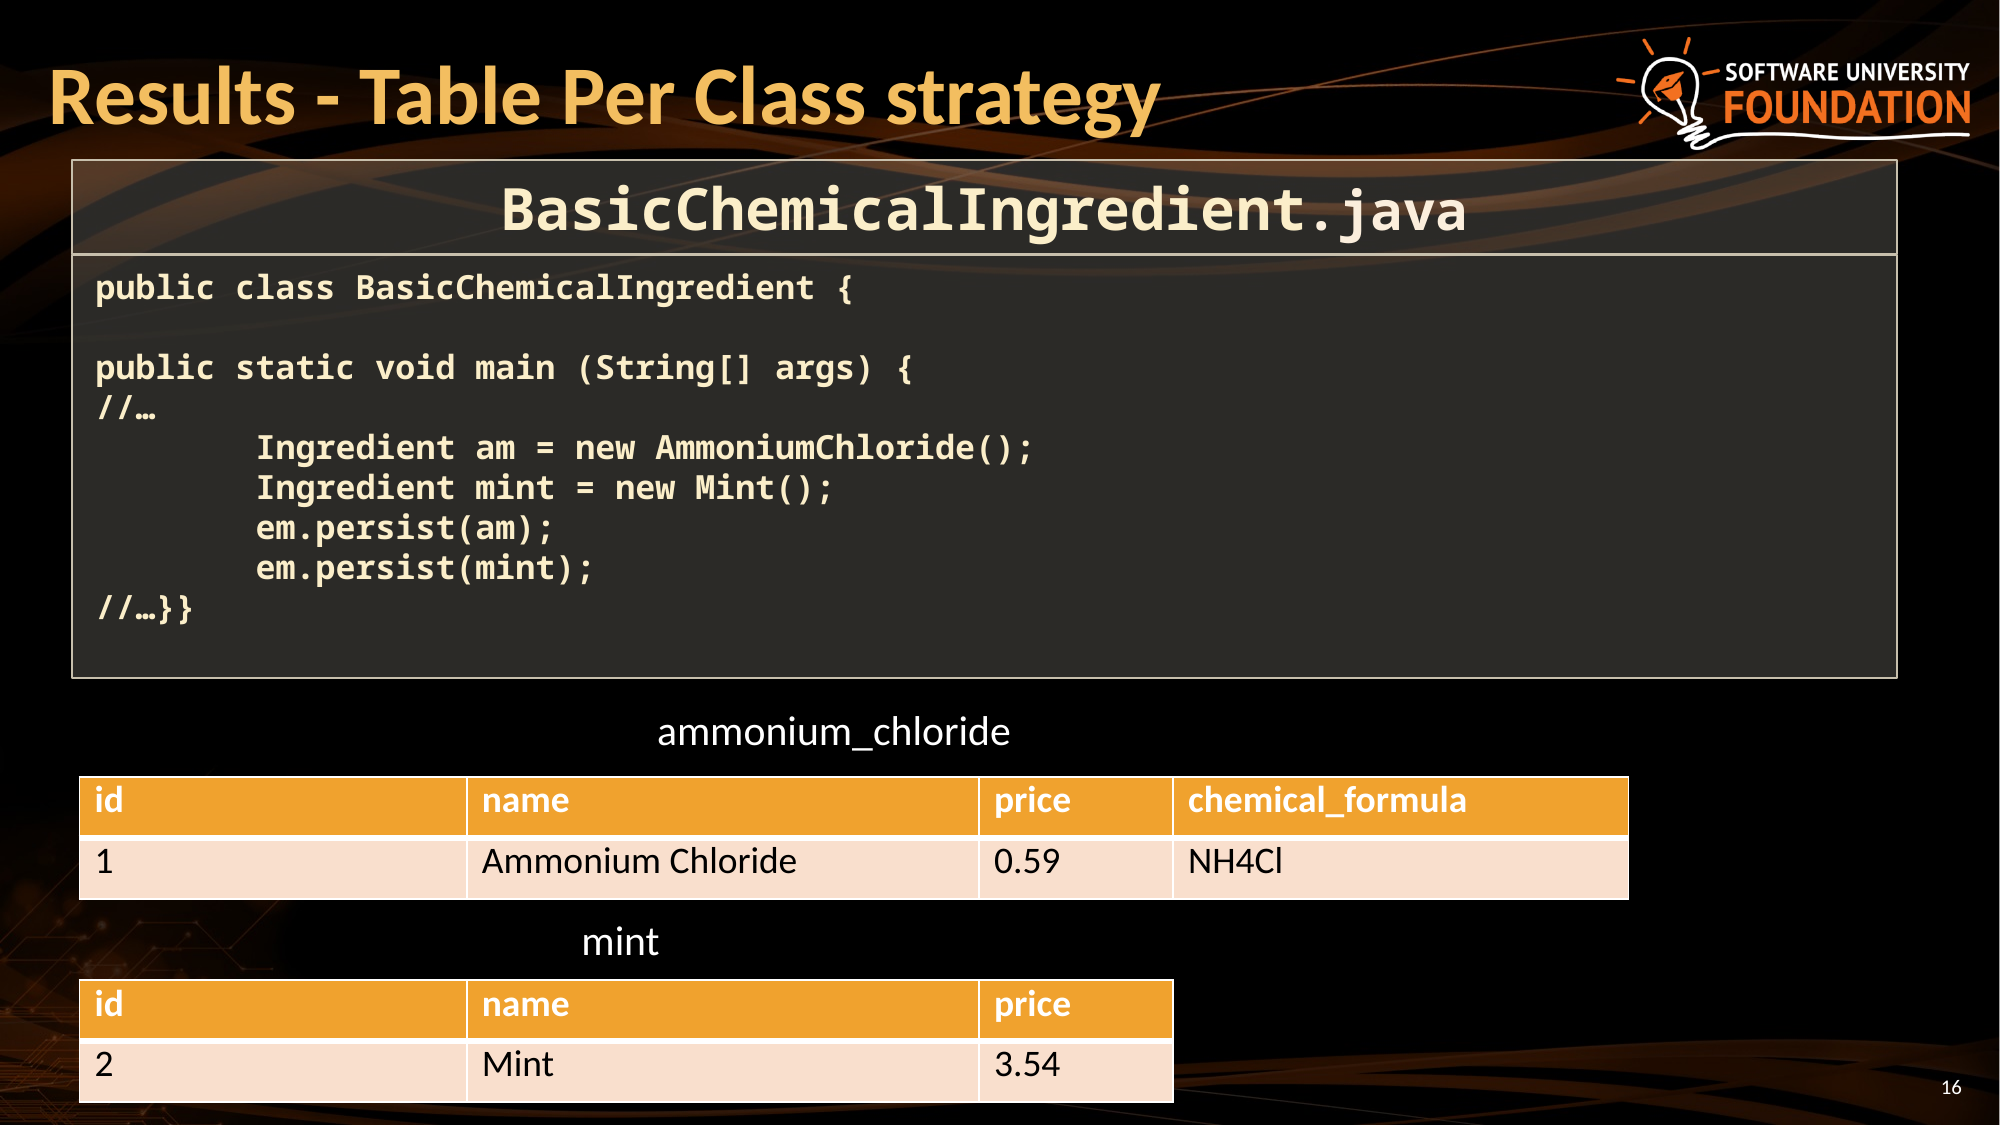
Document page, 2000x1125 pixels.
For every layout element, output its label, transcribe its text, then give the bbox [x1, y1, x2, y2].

table_header id [80, 981, 466, 1038]
text_box mint [566, 906, 686, 972]
text_box ammonium_chloride [642, 696, 1066, 762]
text_box BasicChemicalIngredient.java [72, 160, 1898, 254]
table_cell 3.54 [980, 1044, 1172, 1101]
table_cell 1 [80, 841, 466, 898]
table_cell 2 [80, 1044, 466, 1101]
table_cell NH4Cl [1174, 841, 1628, 898]
picture [0, 0, 2000, 1125]
table_header price [980, 778, 1172, 835]
title Results - Table Per Class strategy [30, 6, 1602, 189]
slide_number 16 [1897, 1070, 1968, 1103]
table_header name [468, 981, 978, 1038]
table_header price [980, 981, 1172, 1038]
table_header name [468, 778, 978, 835]
table_header chemical_formula [1174, 778, 1628, 835]
table_cell 0.59 [980, 841, 1172, 898]
table_cell Ammonium Chloride [468, 841, 978, 898]
text_box public class BasicChemicalIngredient { public static void main (String[] args) { //… Ingredient am = new AmmoniumChloride(); Ingredient mint = new Mint(); em.persist(am); em.persist(mint); //…}} [72, 254, 1898, 678]
table_header id [80, 778, 466, 835]
table_cell Mint [468, 1044, 978, 1101]
